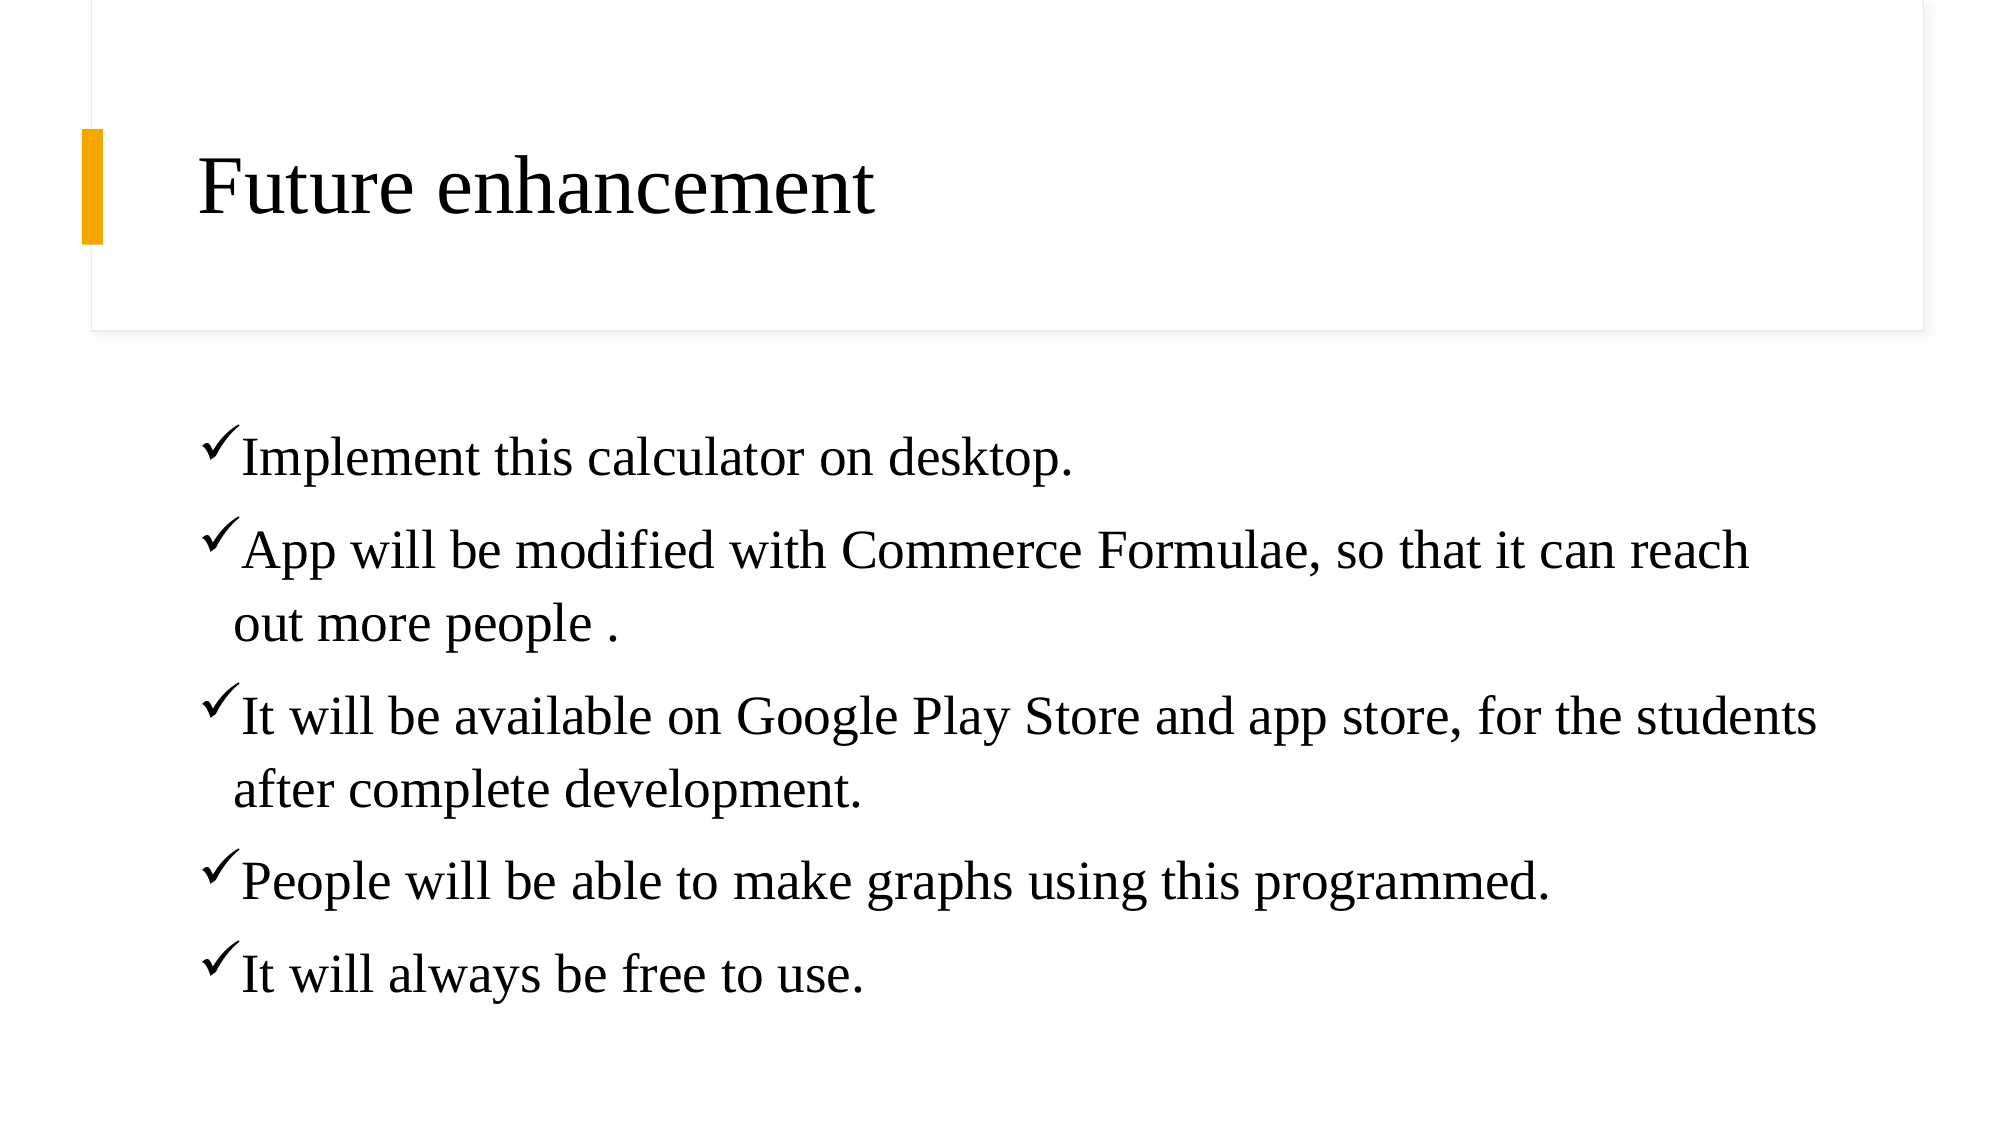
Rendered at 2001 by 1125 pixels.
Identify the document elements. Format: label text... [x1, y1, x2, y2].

list Implement this calculator on desktop. App will be modified with Commerce Formulae, so that it can reach out more people . It will be available on Google Play Store and app store, for the students after complete development. People will be able to make graphs using this programmed. It will always be free to use. [183, 406, 1851, 1013]
title Future enhancement [183, 90, 1851, 284]
